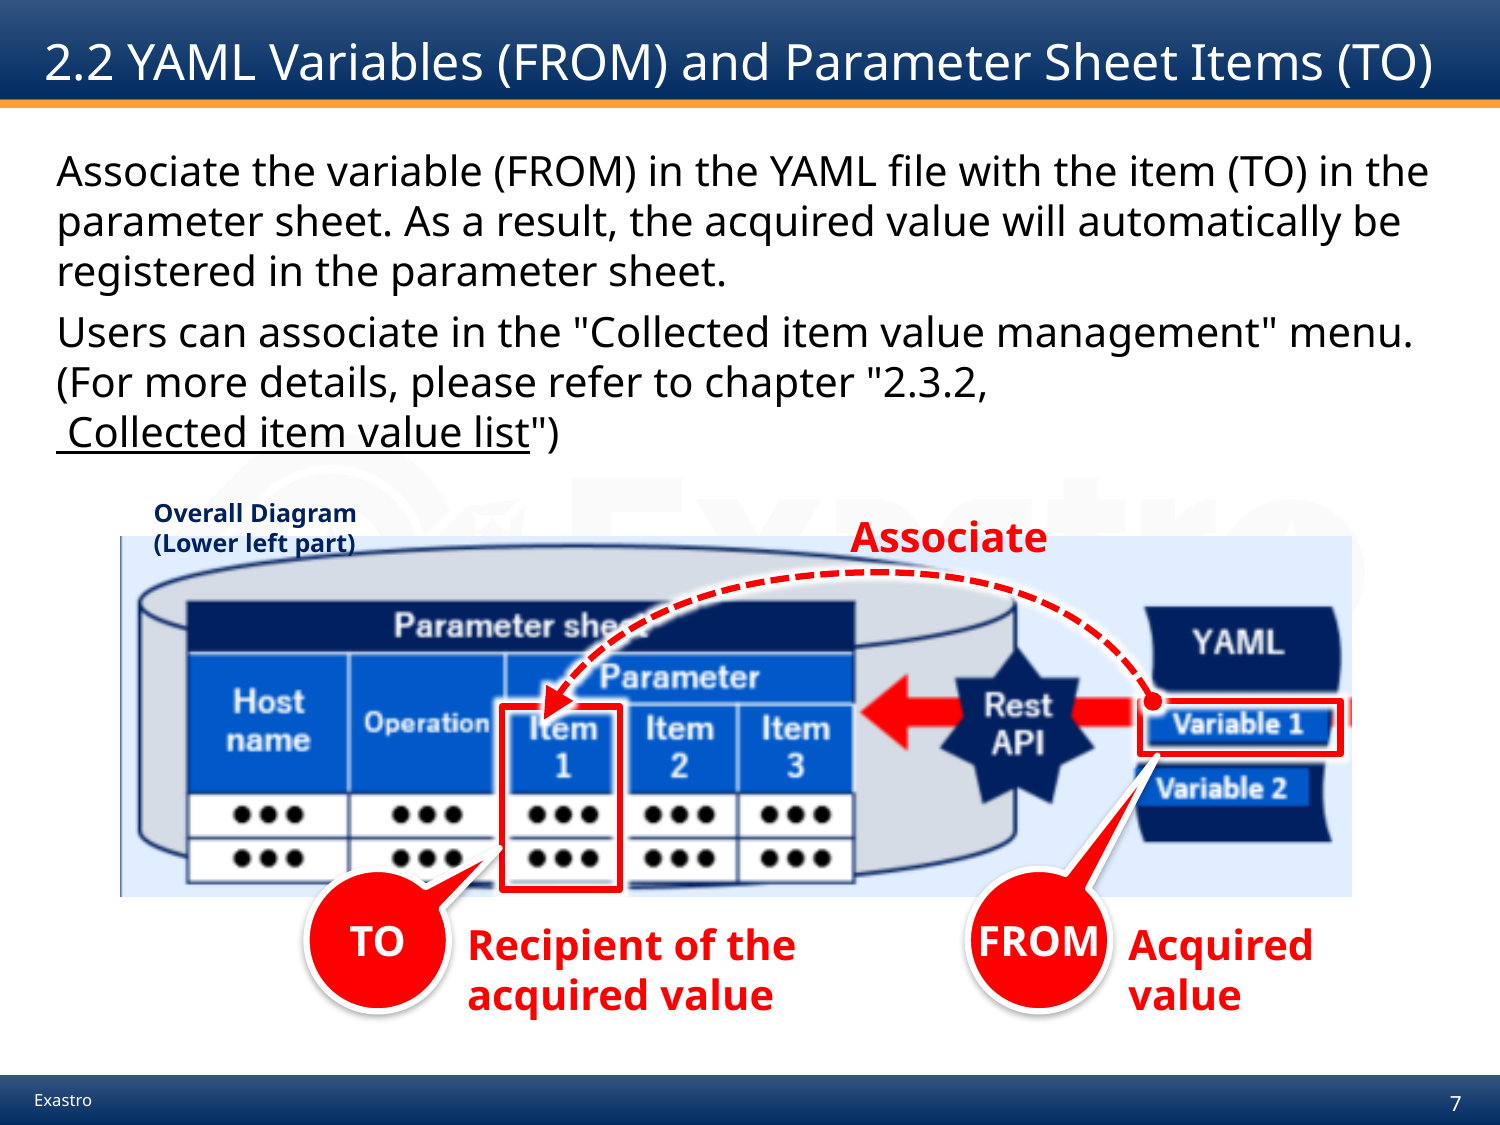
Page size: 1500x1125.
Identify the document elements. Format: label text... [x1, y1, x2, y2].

title 2.2 YAML Variables (FROM) and Parameter Sheet Items (TO) [29, 18, 1471, 96]
list Associate the variable (FROM) in the YAML file with the item (TO) in the parameter sheet. As a result, the acquired value will automatically be registered in the parameter sheet. Users can associate in the "Collected item value management" menu. (For more details, please refer to chapter "2.3.2, Collected item value list") [41, 137, 1459, 1071]
text_box Overall Diagram (Lower left part) [138, 490, 502, 534]
text_box TO [306, 905, 449, 1012]
picture [0, 0, 1500, 1125]
text_box FROM [967, 905, 1111, 1012]
text_box Associate [835, 503, 1111, 534]
text_box Acquired value [1113, 911, 1362, 1027]
text_box Recipient of the acquired value [452, 911, 872, 1027]
